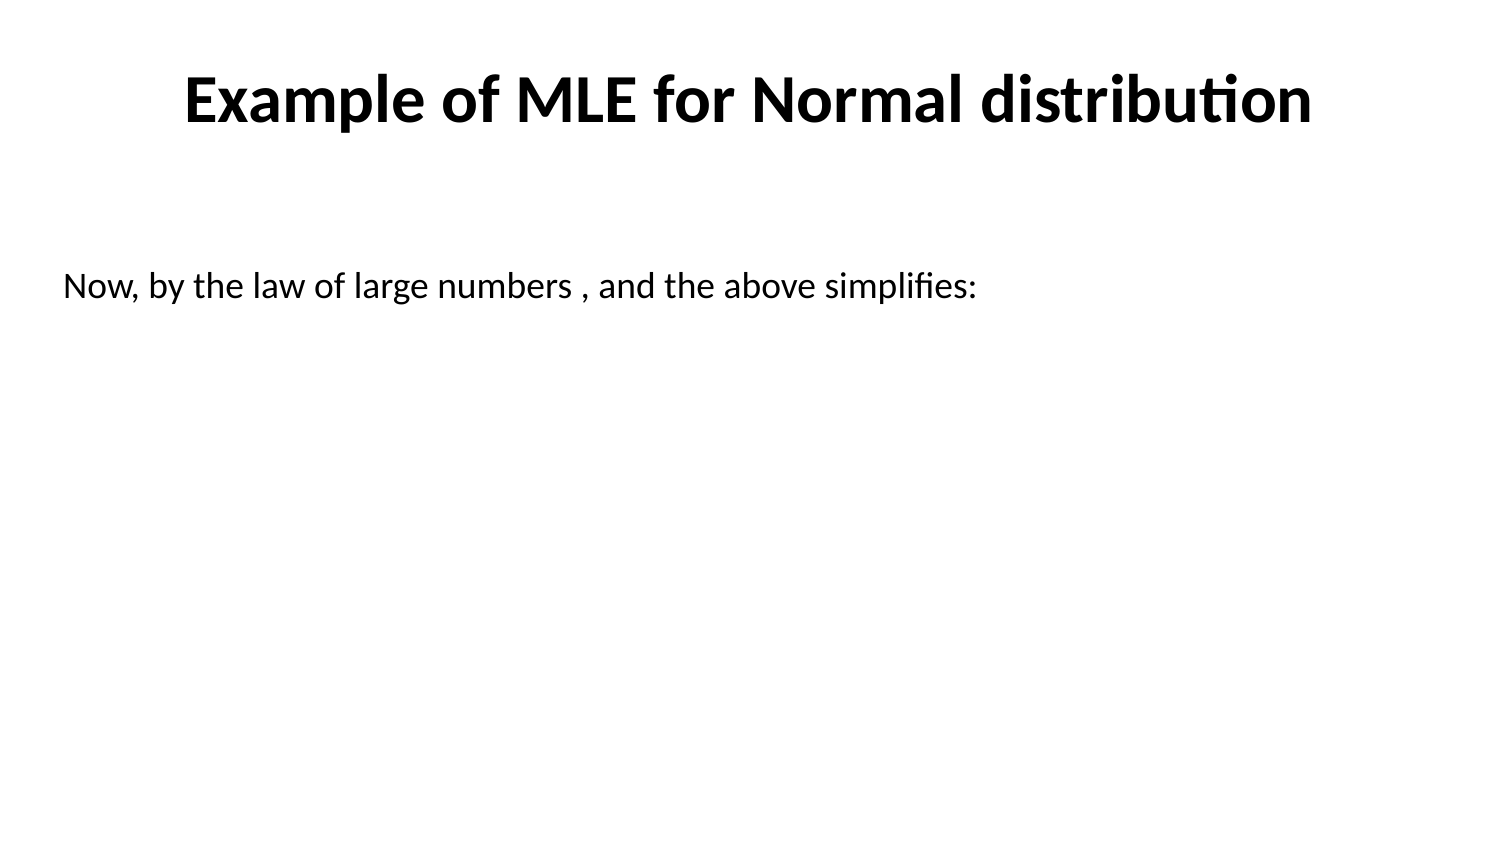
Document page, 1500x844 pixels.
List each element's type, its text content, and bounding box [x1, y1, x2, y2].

list [75, 196, 1425, 754]
title Example of MLE for Normal distribution [75, 33, 1425, 157]
